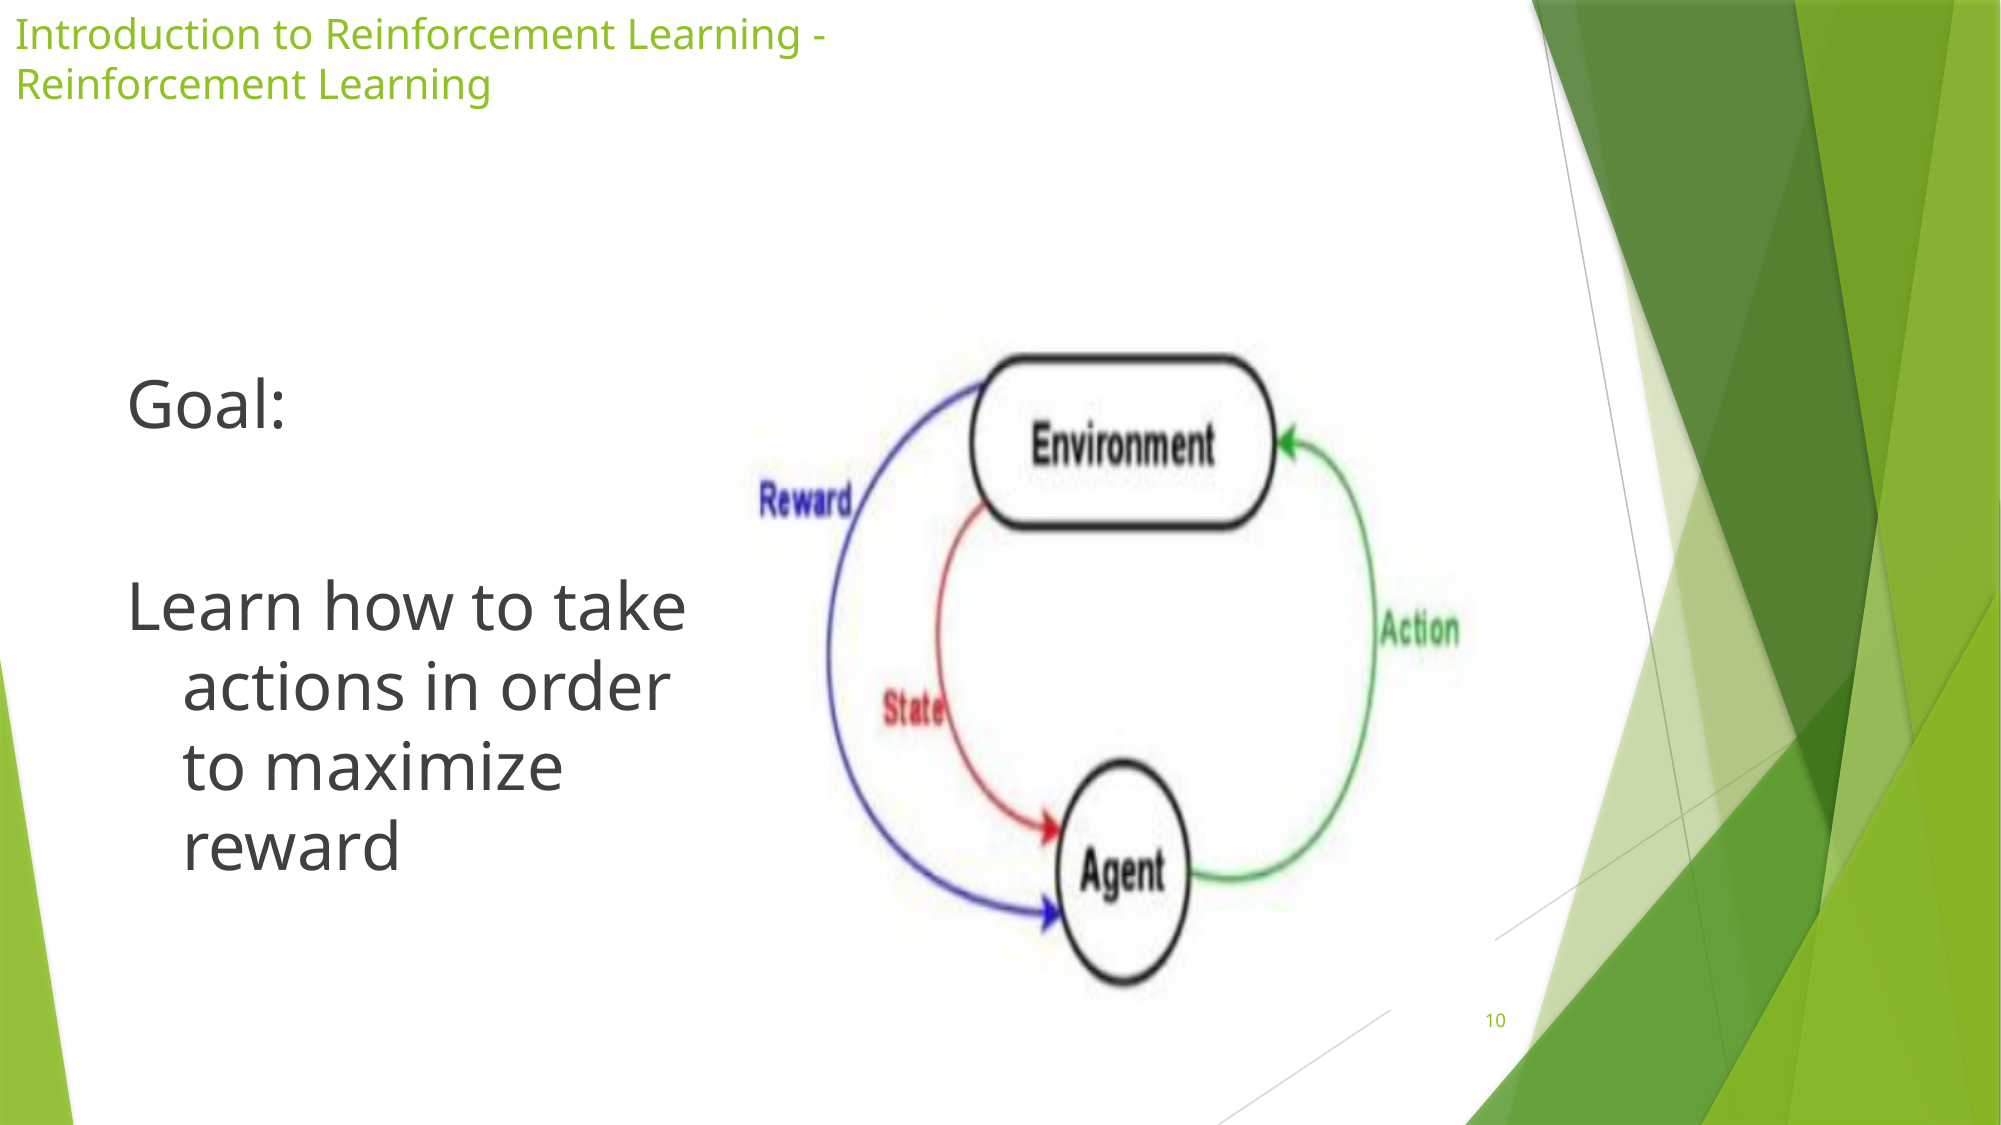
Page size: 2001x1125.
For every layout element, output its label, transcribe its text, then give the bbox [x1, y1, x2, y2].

picture [730, 255, 1496, 1010]
list Goal: Learn how to take actions in order to maximize reward [111, 354, 725, 992]
slide_number 10 [1409, 991, 1522, 1051]
title Introduction to Reinforcement Learning - Reinforcement Learning [0, 0, 1411, 217]
